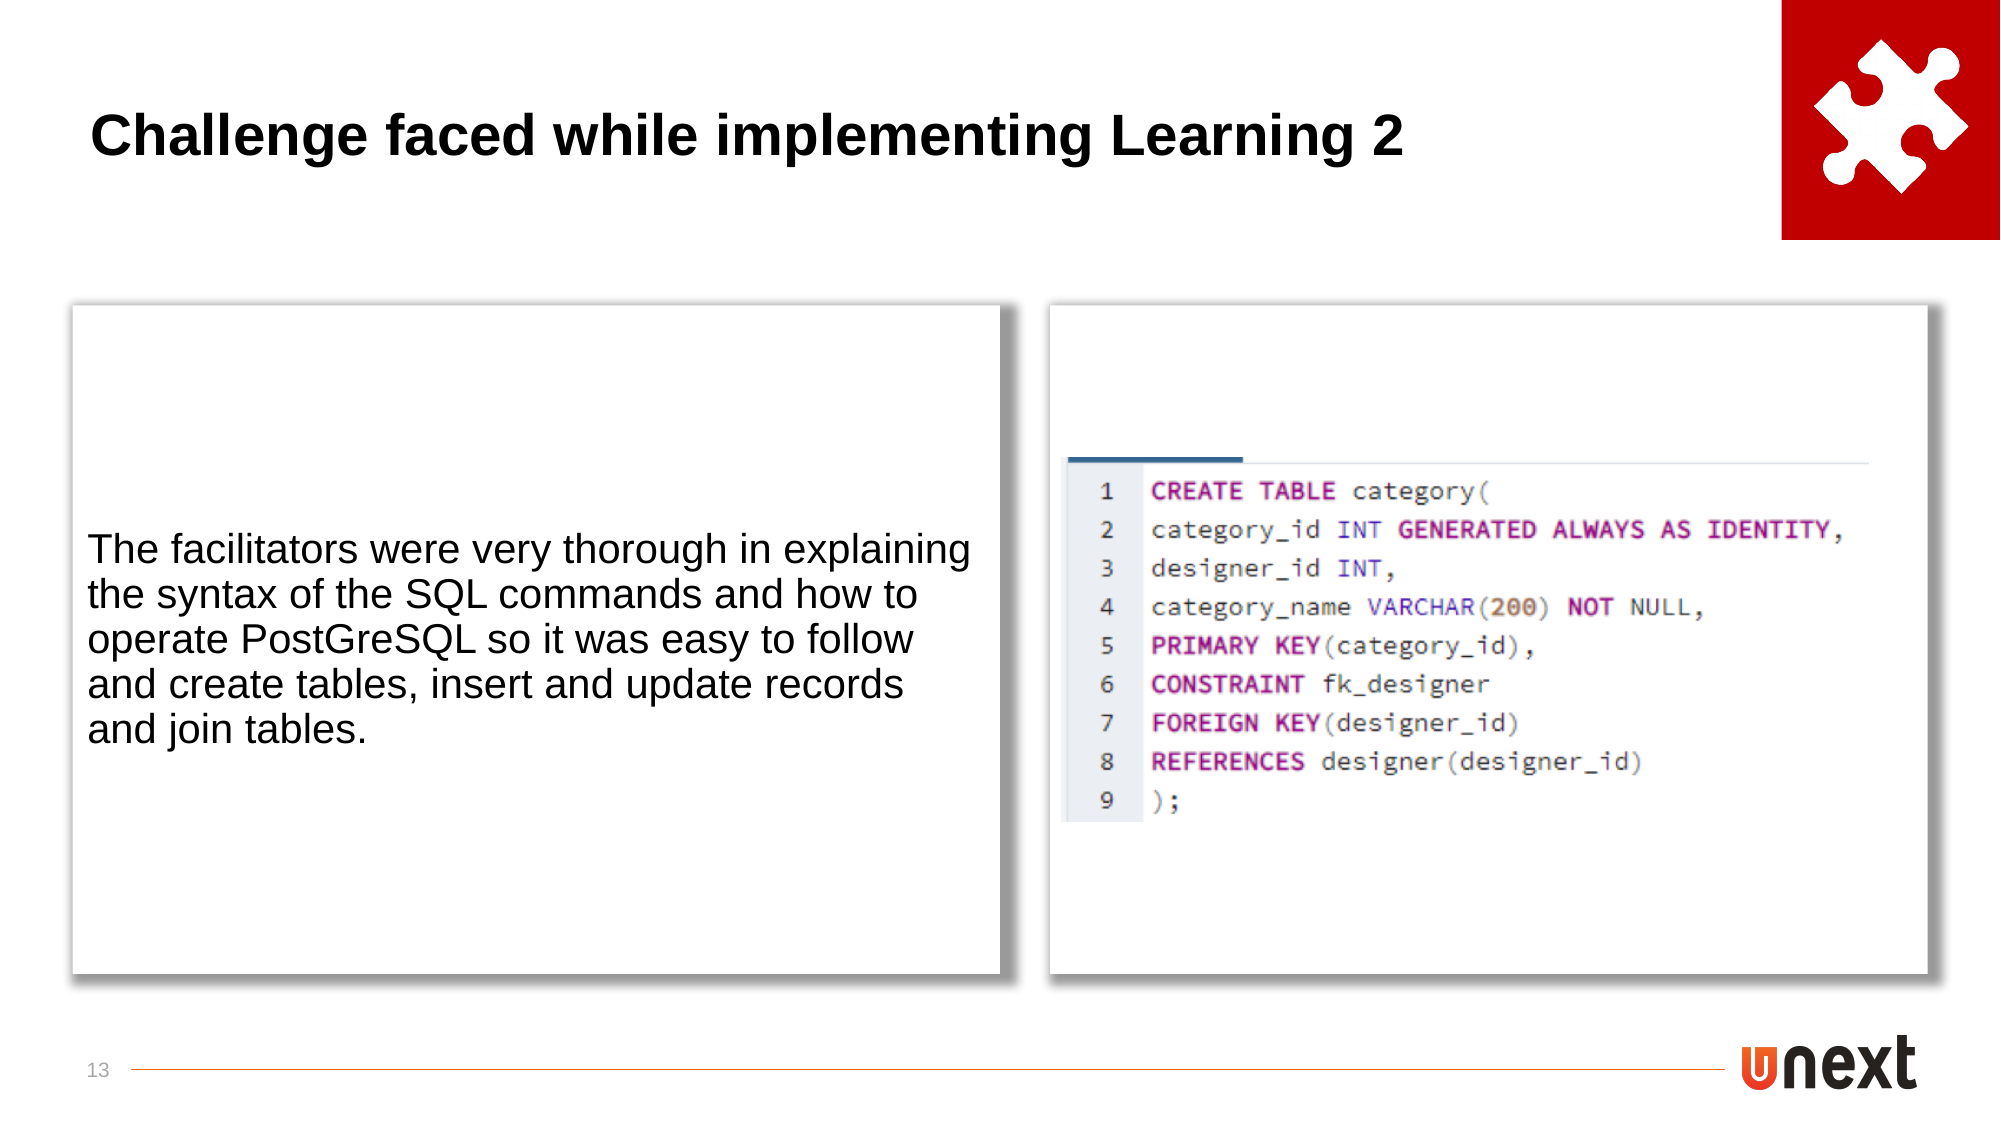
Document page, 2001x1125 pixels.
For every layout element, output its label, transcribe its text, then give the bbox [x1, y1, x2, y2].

title Challenge faced while implementing Learning 2 [76, 78, 1798, 196]
text_box The facilitators were very thorough in explaining the syntax of the SQL commands and how to operate PostGreSQL so it was easy to follow and create tables, insert and update records and join tables. [72, 305, 1000, 974]
text_box [1781, 0, 2000, 241]
picture [1742, 1035, 1917, 1090]
picture [1061, 457, 1869, 822]
text_box [1050, 305, 1928, 974]
slide_number 13 [48, 1047, 110, 1091]
picture [1798, 27, 1984, 213]
